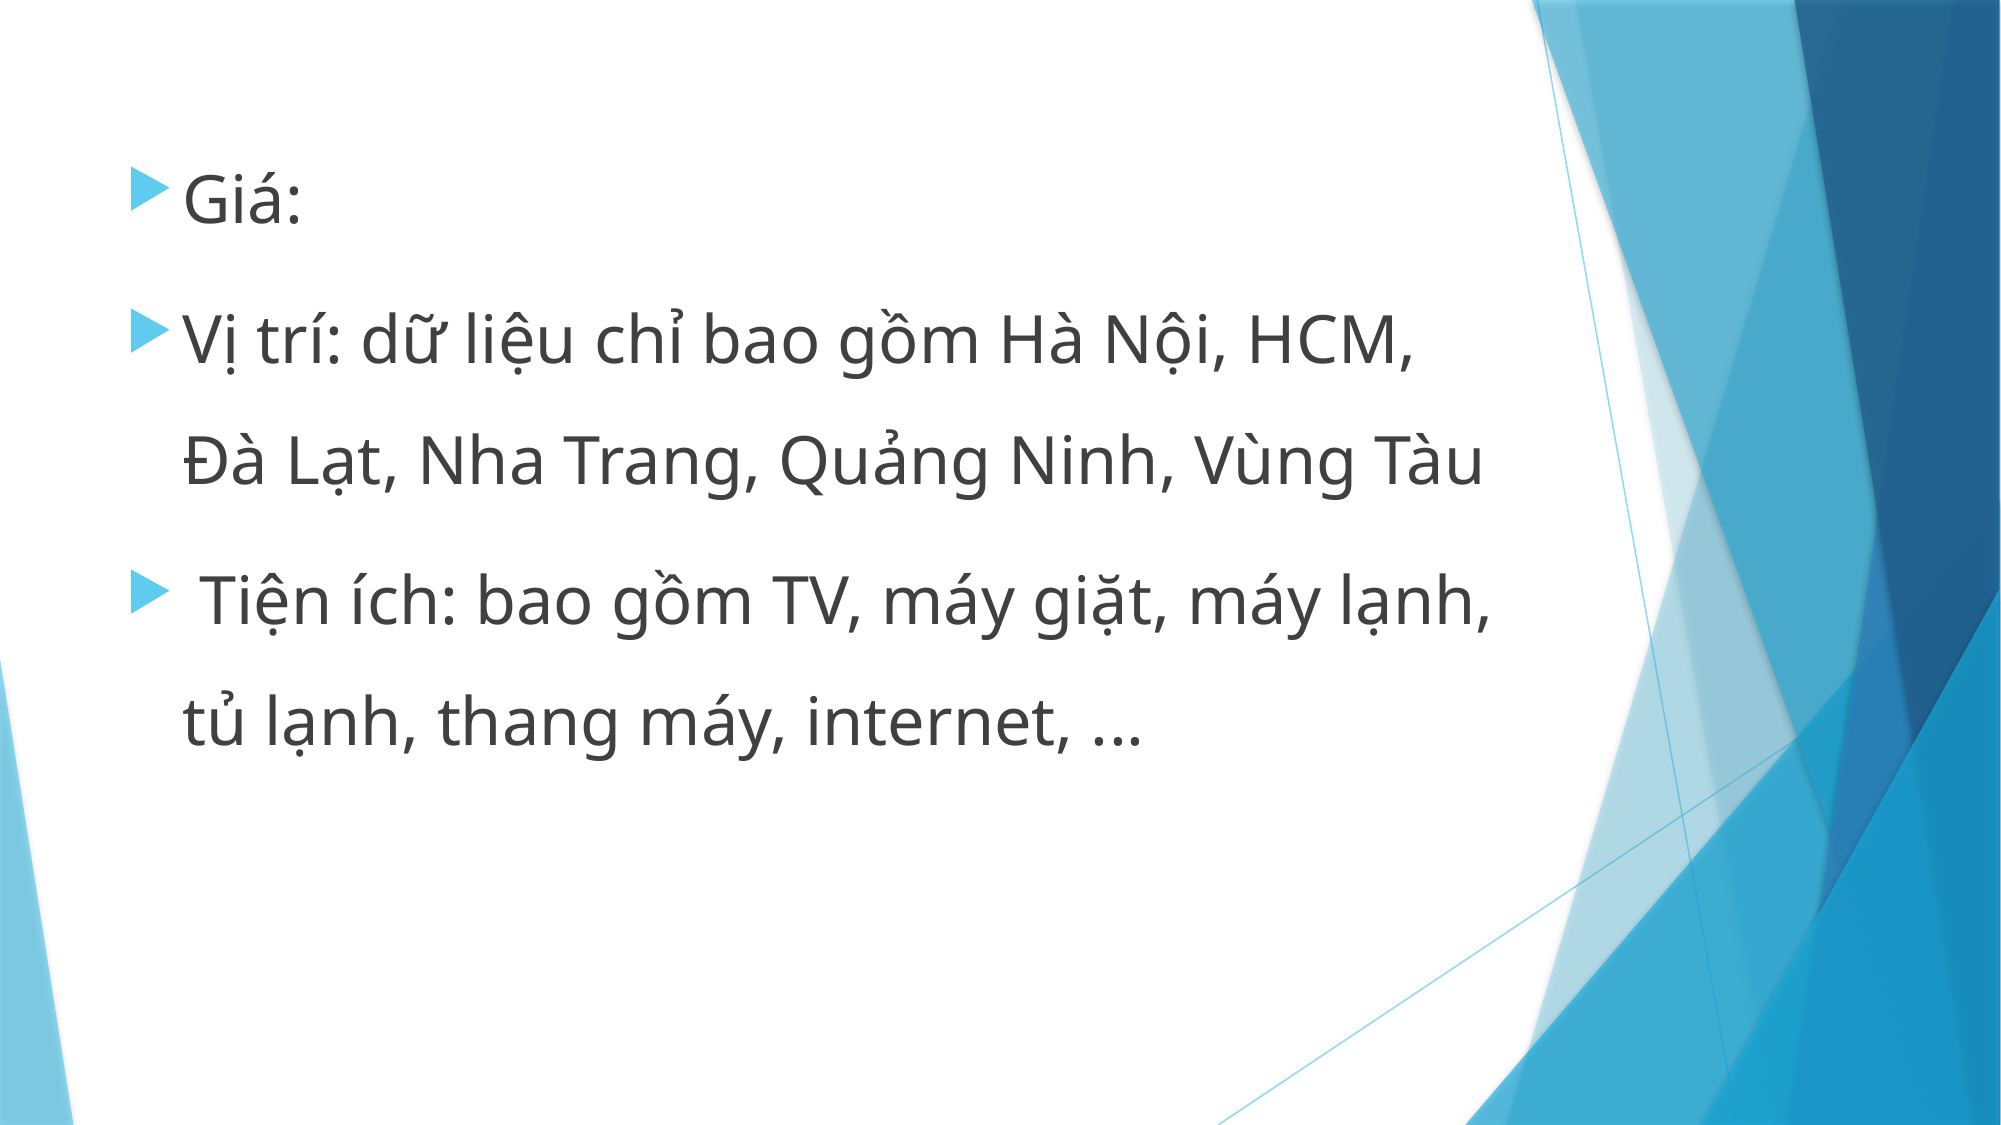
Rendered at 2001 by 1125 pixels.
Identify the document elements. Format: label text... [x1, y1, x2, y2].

list Giá: Vị trí: dữ liệu chỉ bao gồm Hà Nội, HCM, Đà Lạt, Nha Trang, Quảng Ninh, Vùng Tàu Tiện ích: bao gồm TV, máy giặt, máy lạnh, tủ lạnh, thang máy, internet, ... [111, 108, 1522, 992]
